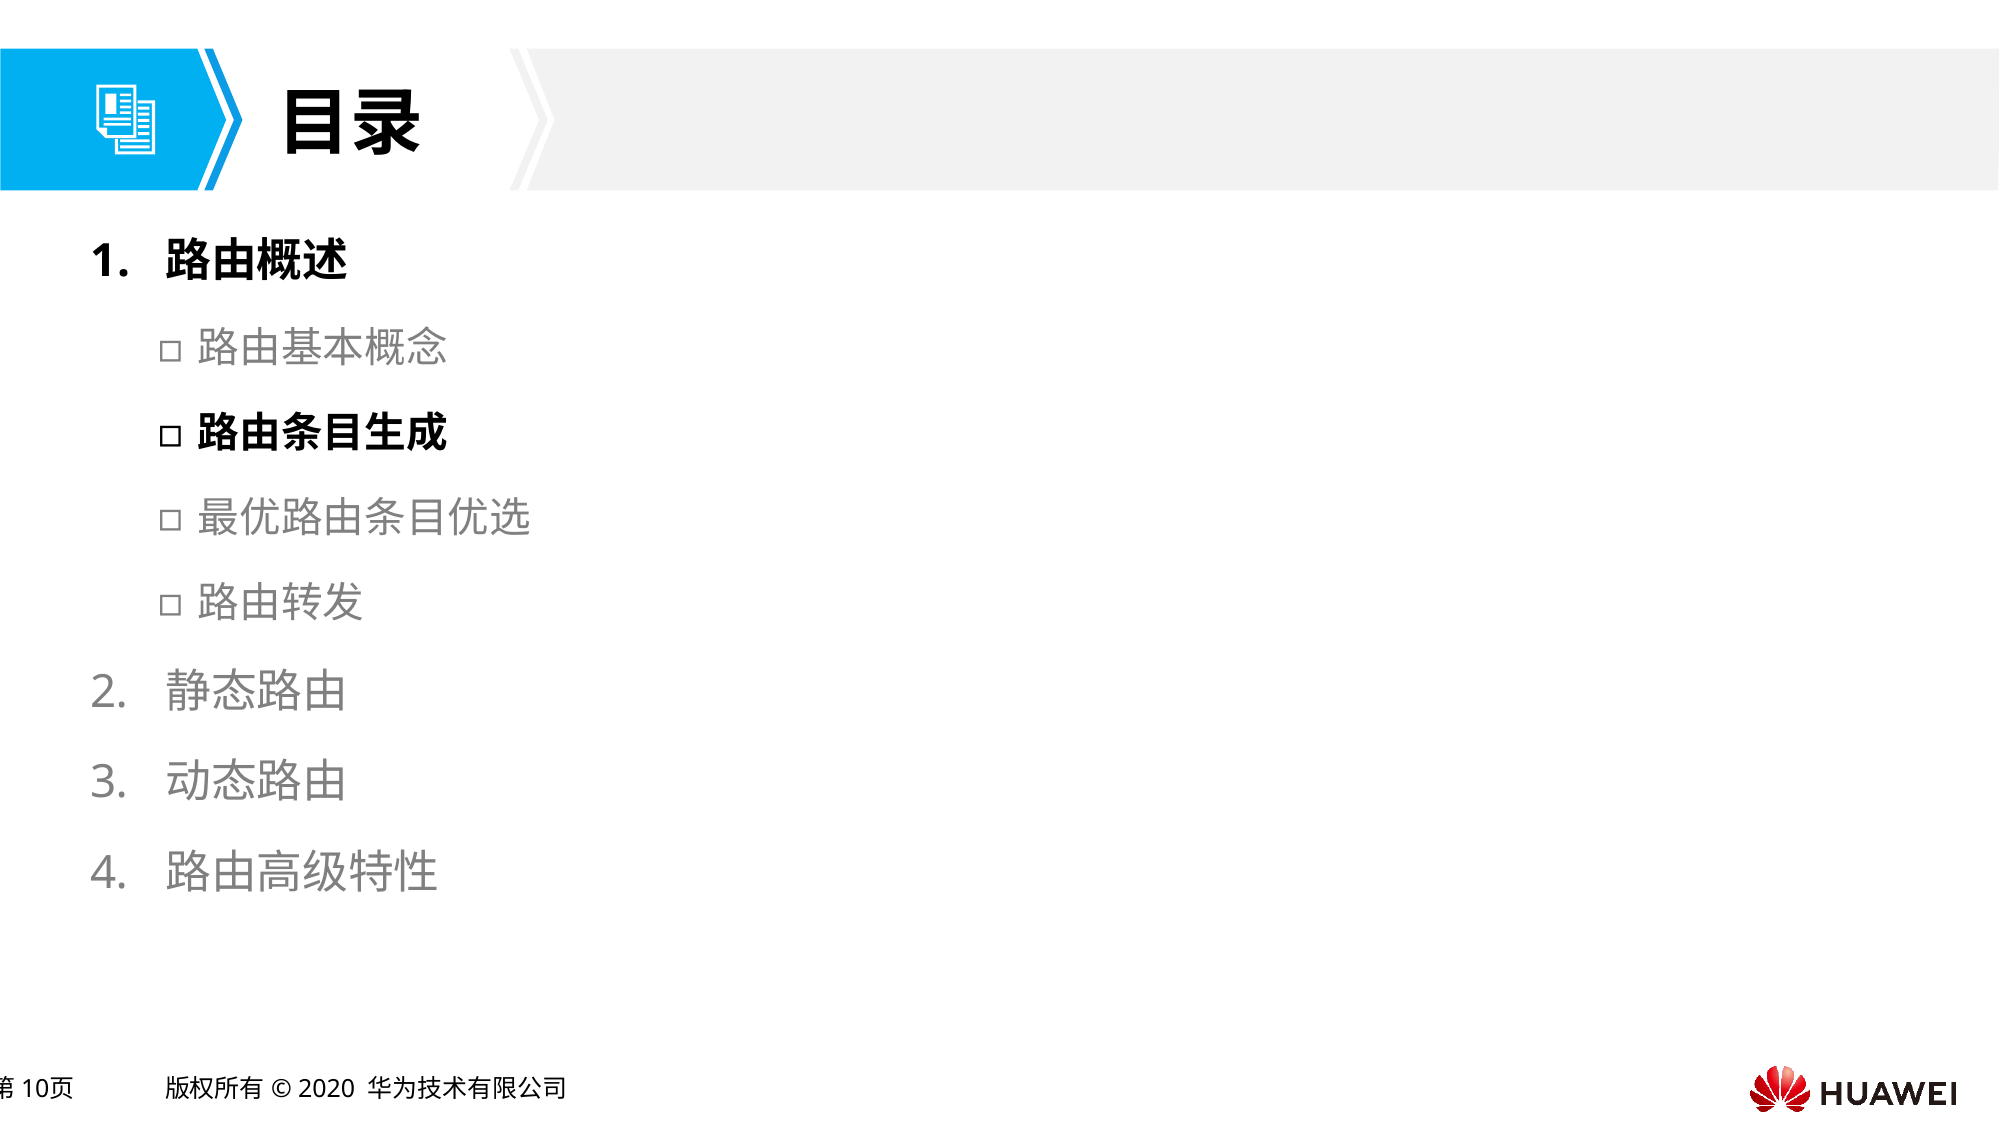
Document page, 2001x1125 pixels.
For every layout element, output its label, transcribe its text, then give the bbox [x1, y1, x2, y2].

list 路由概述 路由基本概念 路由条目生成 最优路由条目优选 路由转发 静态路由 动态路由 路由高级特性 [76, 202, 1927, 971]
picture [1750, 1066, 1956, 1112]
